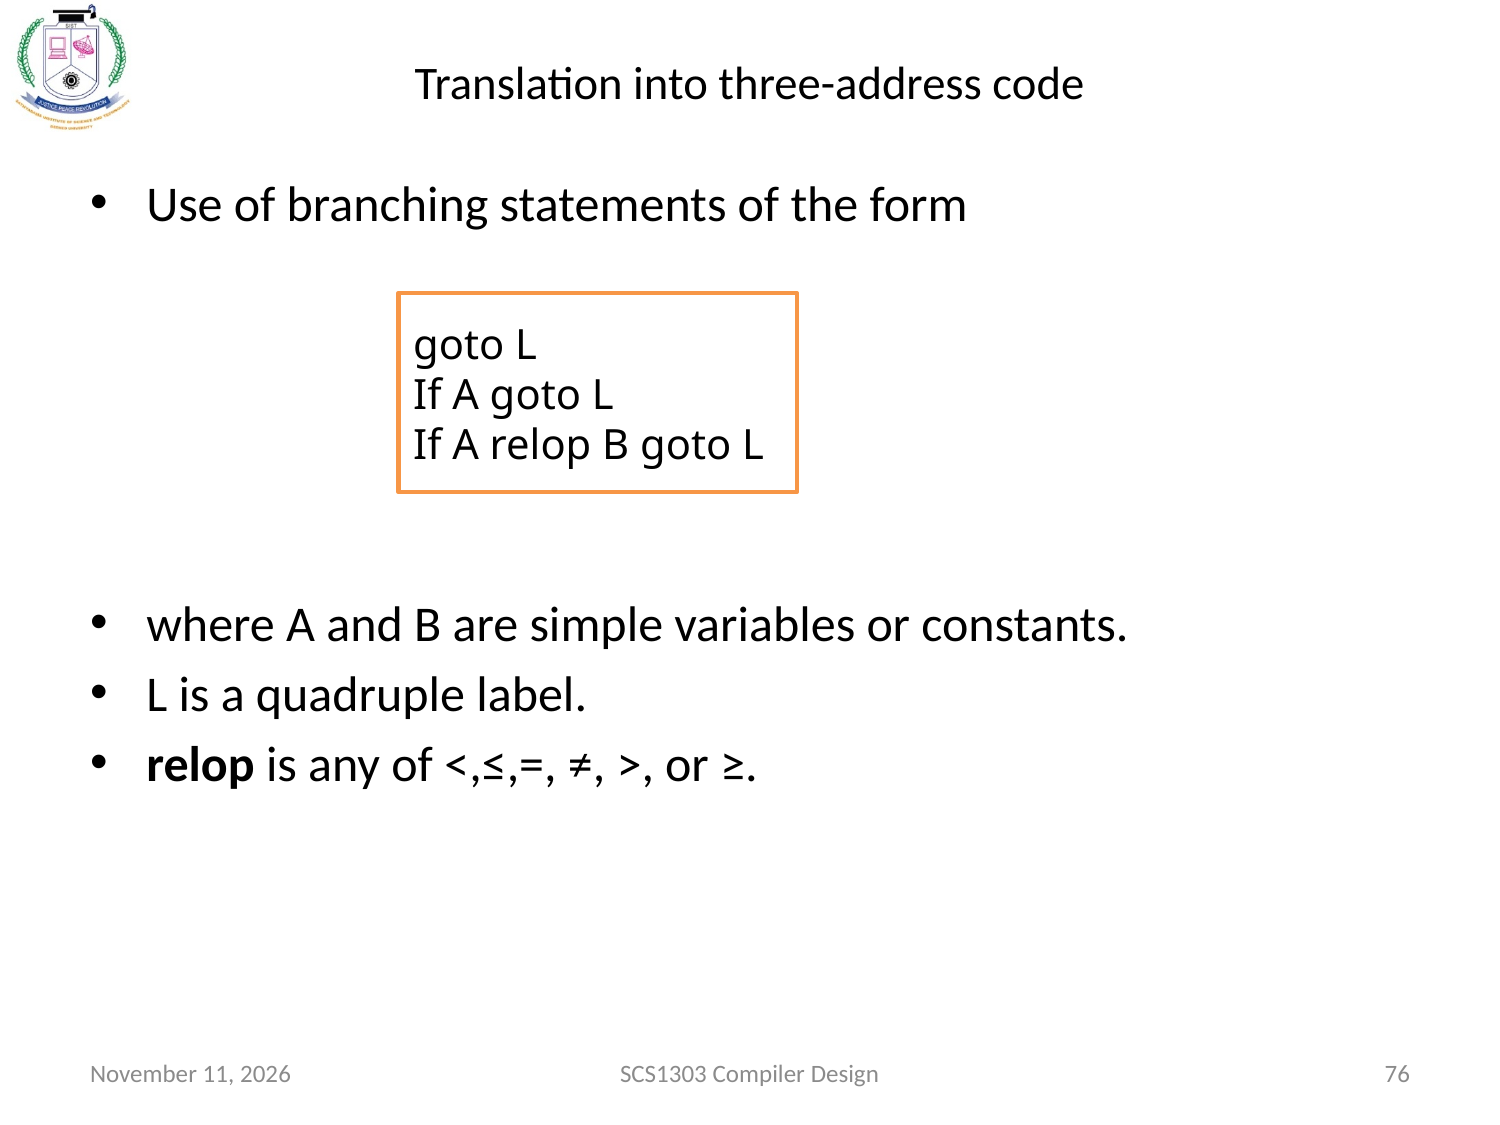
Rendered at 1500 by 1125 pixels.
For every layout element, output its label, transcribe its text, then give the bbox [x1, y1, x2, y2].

title Translation into three-address code [75, 45, 1425, 118]
picture [0, 0, 141, 132]
footer SCS1303 Compiler Design [512, 1042, 988, 1103]
slide_number 76 [1074, 1042, 1425, 1103]
text_box goto L If A goto L If A relop B goto L [396, 291, 799, 494]
list Use of branching statements of the form where A and B are simple variables or constants. L is a quadruple label. relop is any of <,≤,=, ≠, >, or ≥. [75, 164, 1425, 1005]
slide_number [75, 1042, 425, 1103]
